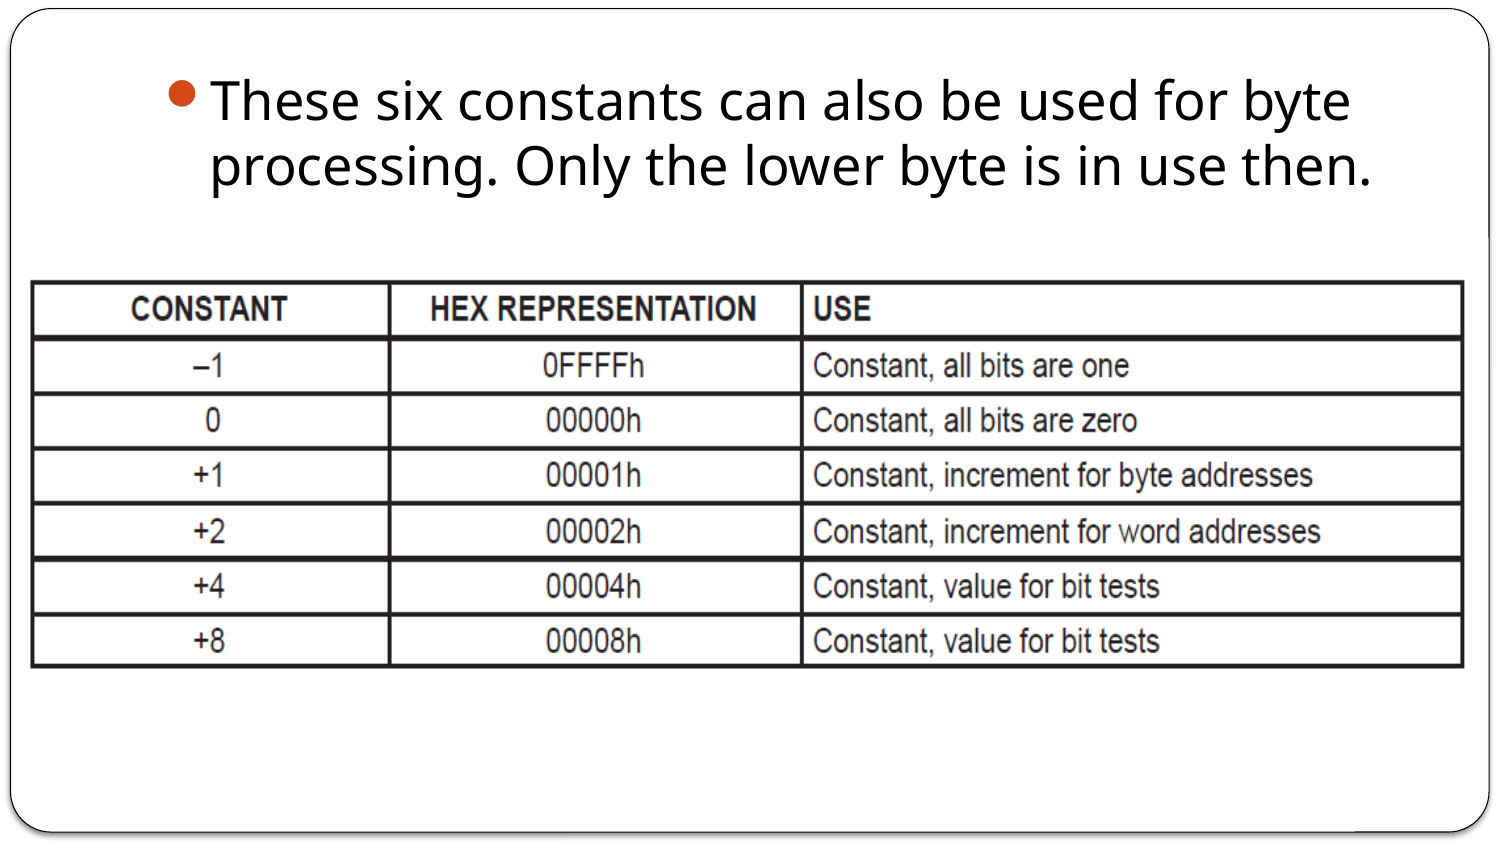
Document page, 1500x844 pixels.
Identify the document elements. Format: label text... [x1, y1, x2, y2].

list These six constants can also be used for byte processing. Only the lower byte is in use then. [150, 59, 1425, 269]
picture [27, 271, 1476, 676]
